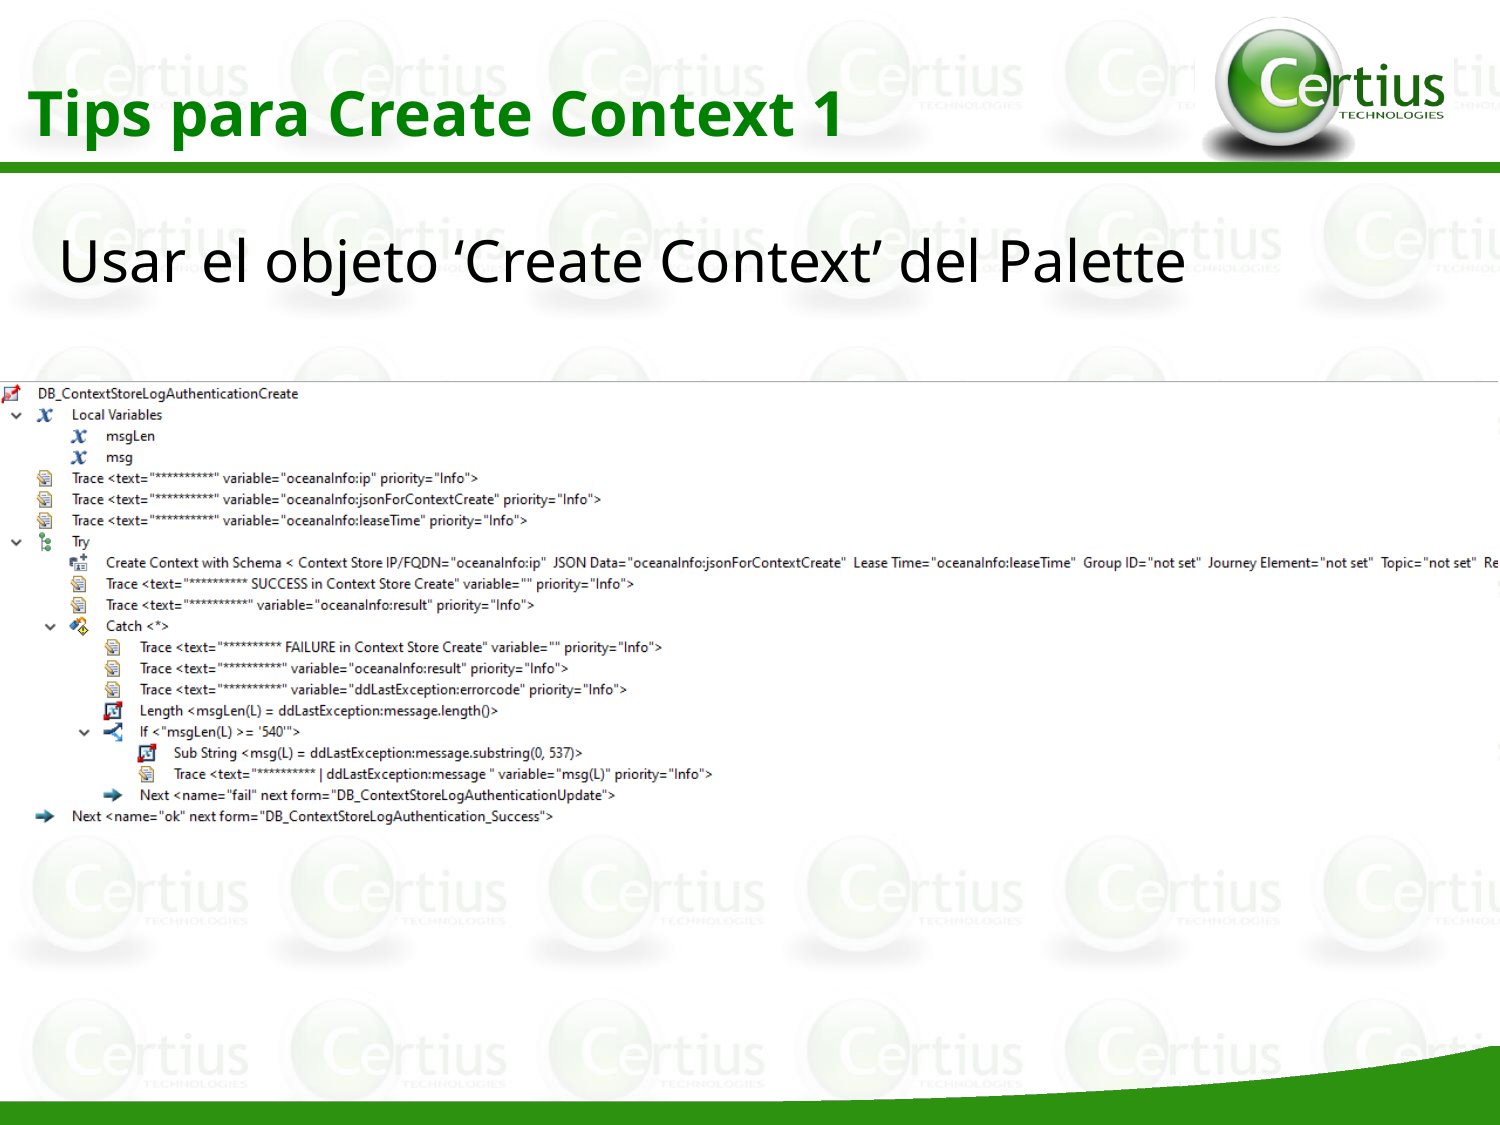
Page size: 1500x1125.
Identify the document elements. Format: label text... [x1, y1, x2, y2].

text_box Tips para Create Context 1 [12, 18, 1180, 157]
picture [0, 0, 1500, 1125]
text_box Usar el objeto ‘Create Context’ del Palette [44, 224, 1451, 314]
